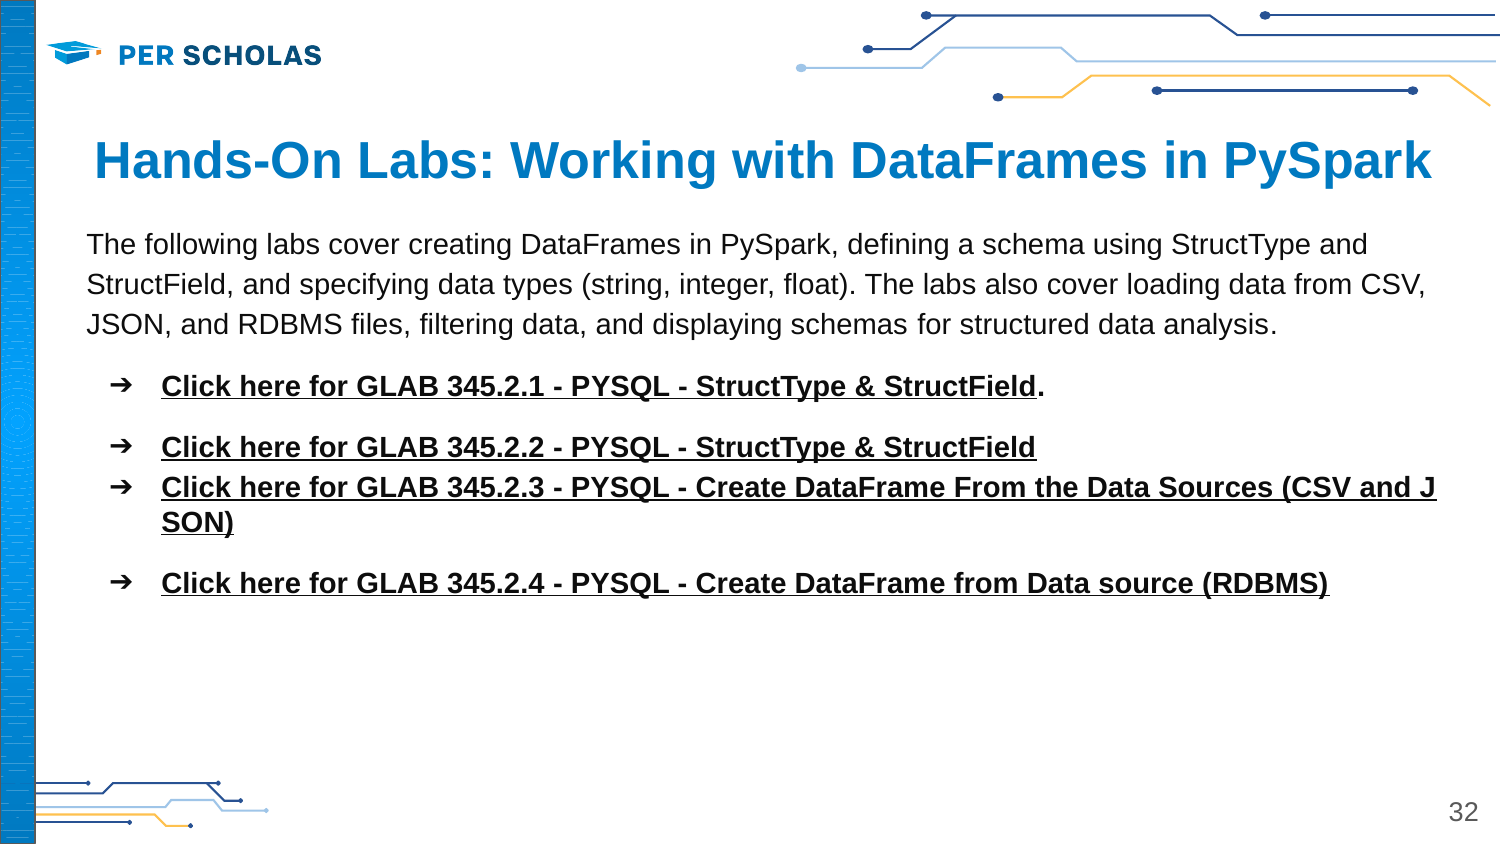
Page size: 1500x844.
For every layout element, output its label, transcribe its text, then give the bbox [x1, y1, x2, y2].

title Hands-On Labs: Working with DataFrames in PySpark [79, 110, 1478, 205]
slide_number ‹#› [1403, 779, 1494, 844]
list The following labs cover creating DataFrames in PySpark, defining a schema using StructType and StructField, and specifying data types (string, integer, float). The labs also cover loading data from CSV, JSON, and RDBMS files, filtering data, and displaying schemas for structured data analysis. Click here for GLAB 345.2.1 - PYSQL - StructType & StructField. Click here for GLAB 345.2.2 - PYSQL - StructType & StructField Click here for GLAB 345.2.3 - PYSQL - Create DataFrame From the Data Sources (CSV and JSON) Click here for GLAB 345.2.4 - PYSQL - Create DataFrame from Data source (RDBMS) [71, 204, 1469, 766]
picture [36, 17, 339, 83]
